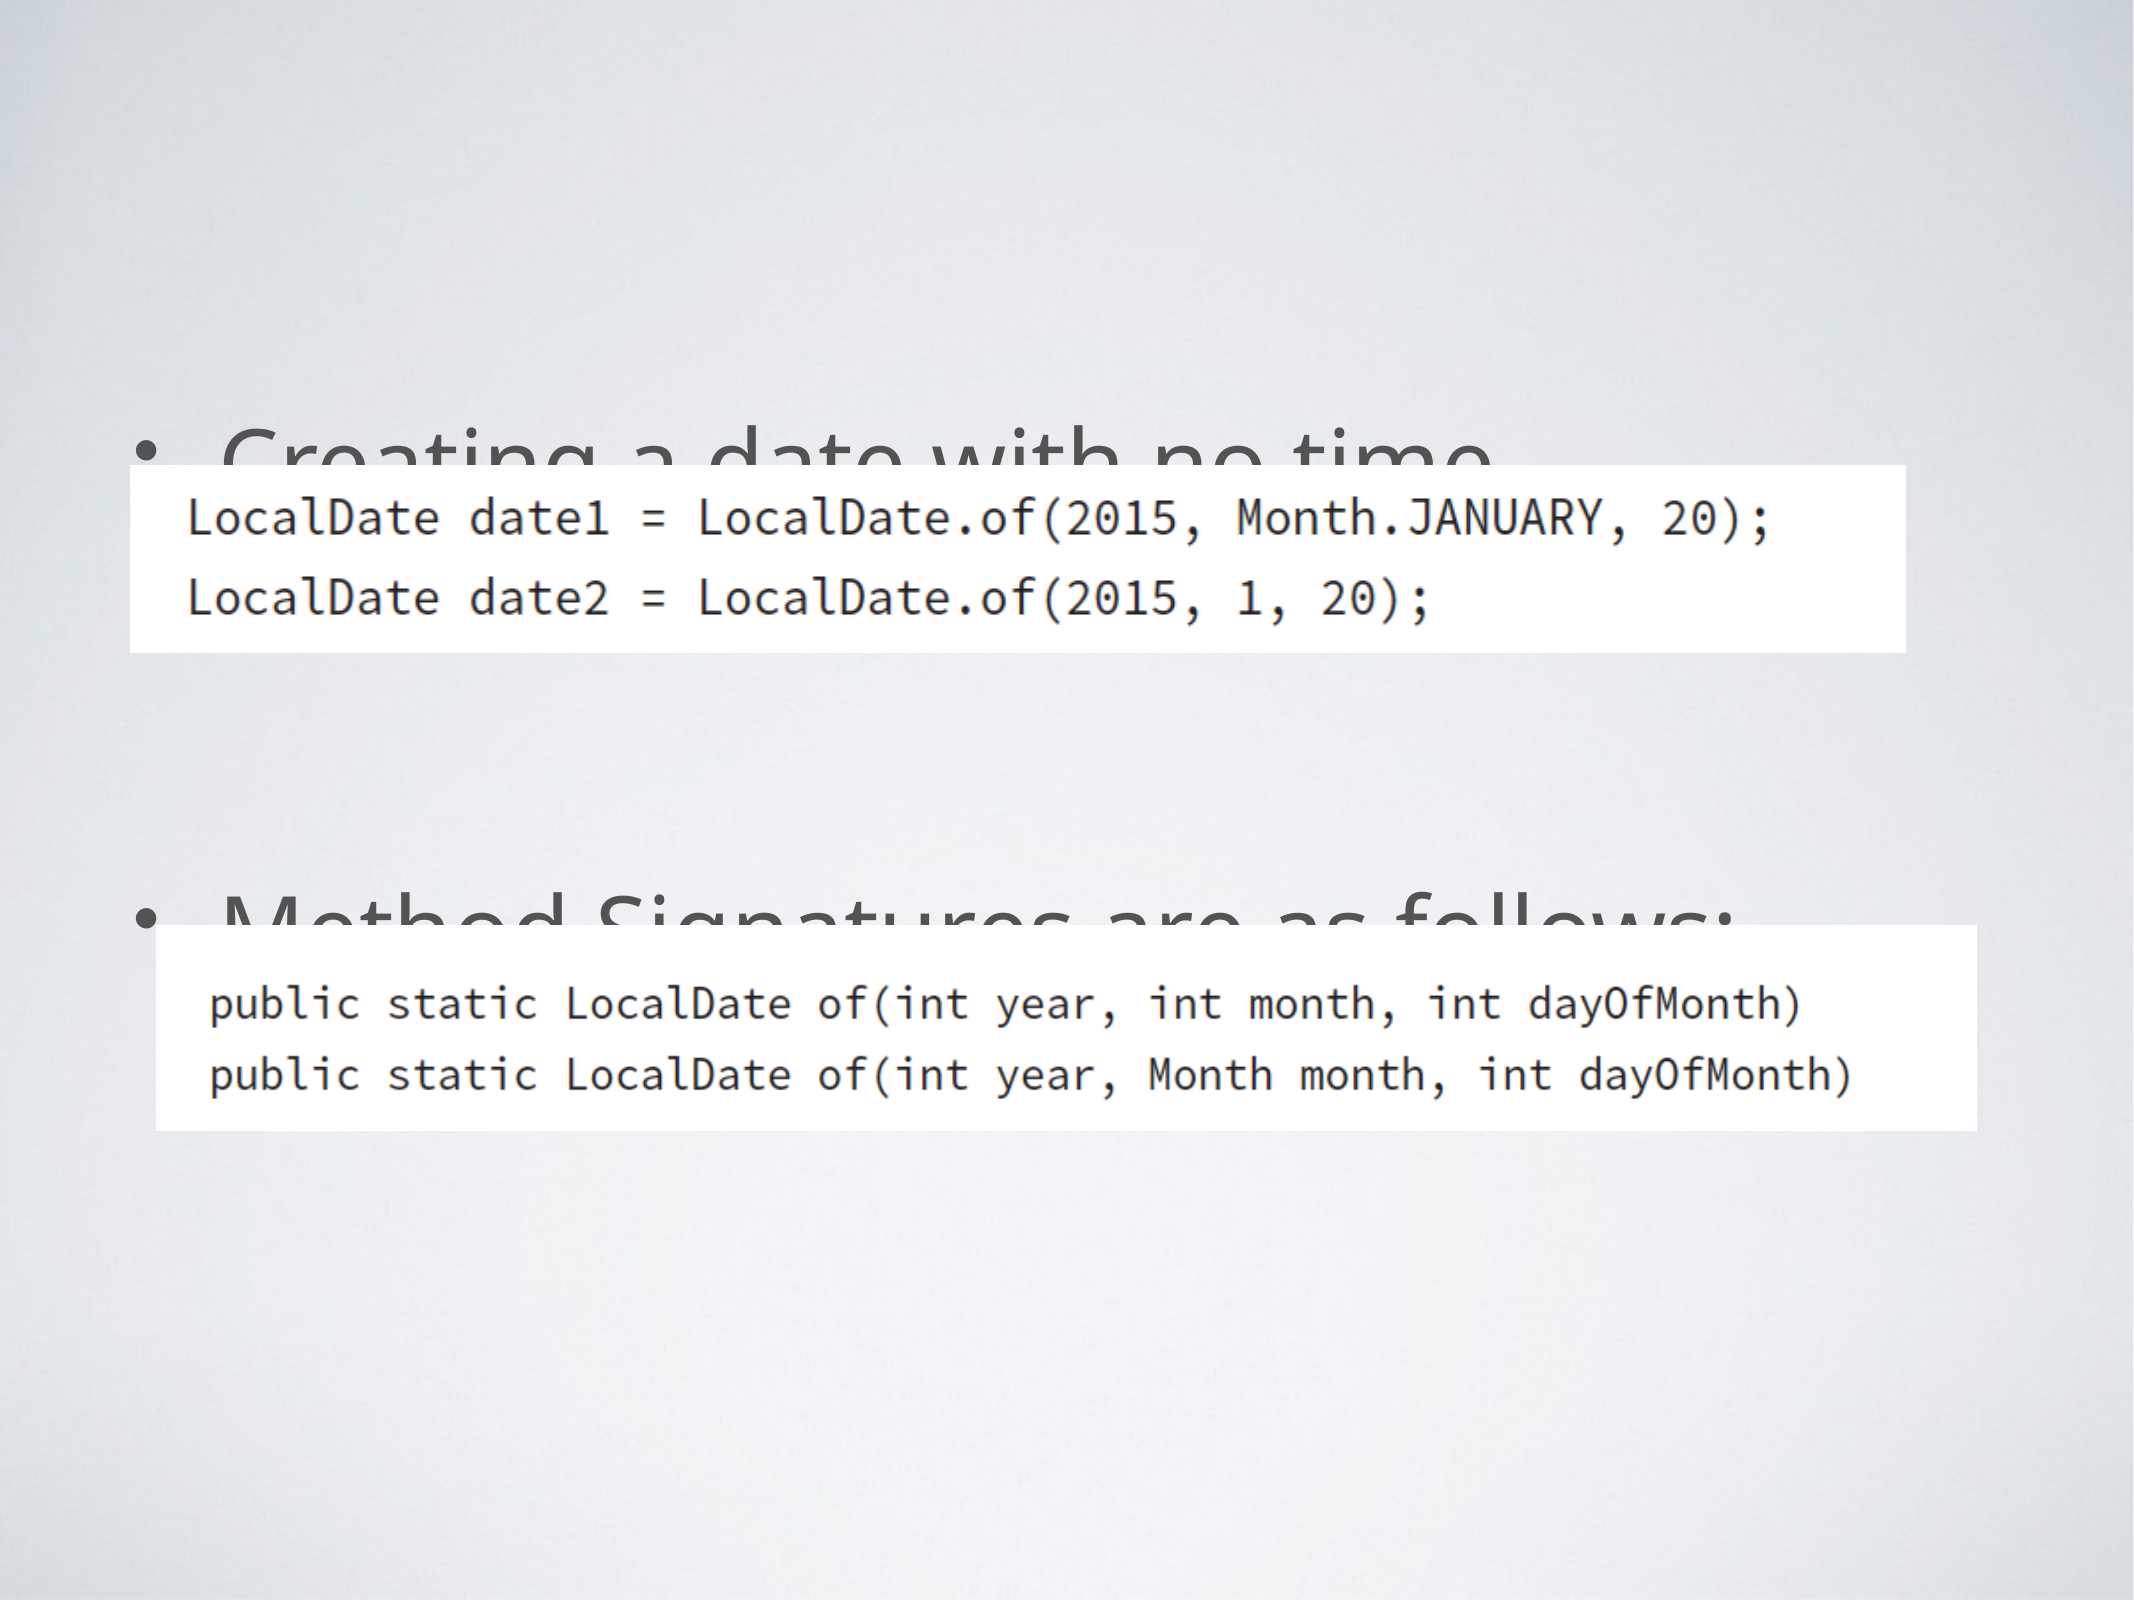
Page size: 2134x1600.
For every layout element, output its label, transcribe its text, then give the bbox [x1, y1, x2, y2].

picture [0, 0, 2134, 1600]
list Creating a date with no time Method Signatures are as follows: [124, 124, 2007, 1474]
